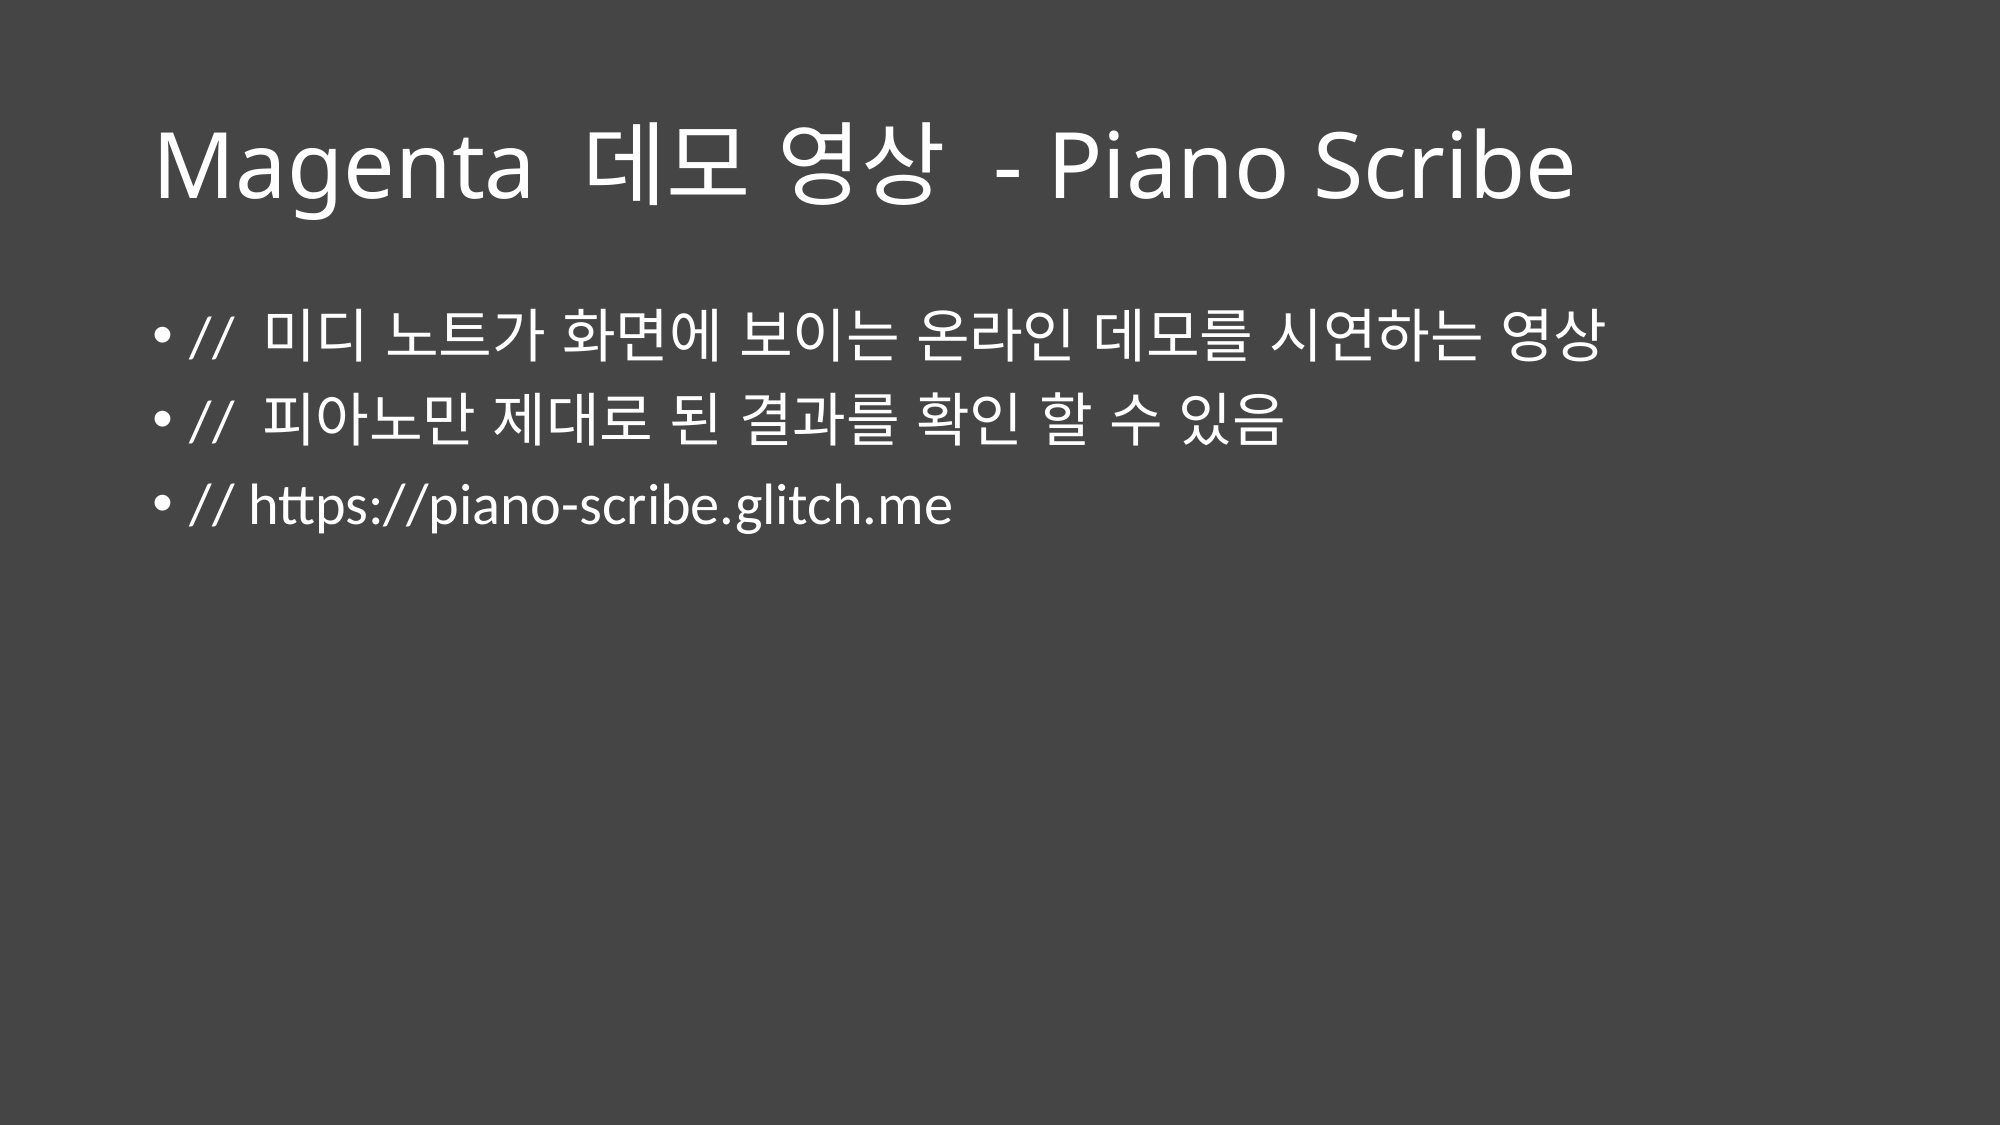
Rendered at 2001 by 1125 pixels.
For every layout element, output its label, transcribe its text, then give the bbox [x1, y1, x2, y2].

title Magenta 데모 영상 - Piano Scribe [137, 59, 1863, 278]
list // 미디 노트가 화면에 보이는 온라인 데모를 시연하는 영상 // 피아노만 제대로 된 결과를 확인 할 수 있음 // https://piano-scribe.glitch.me [137, 299, 1863, 1014]
